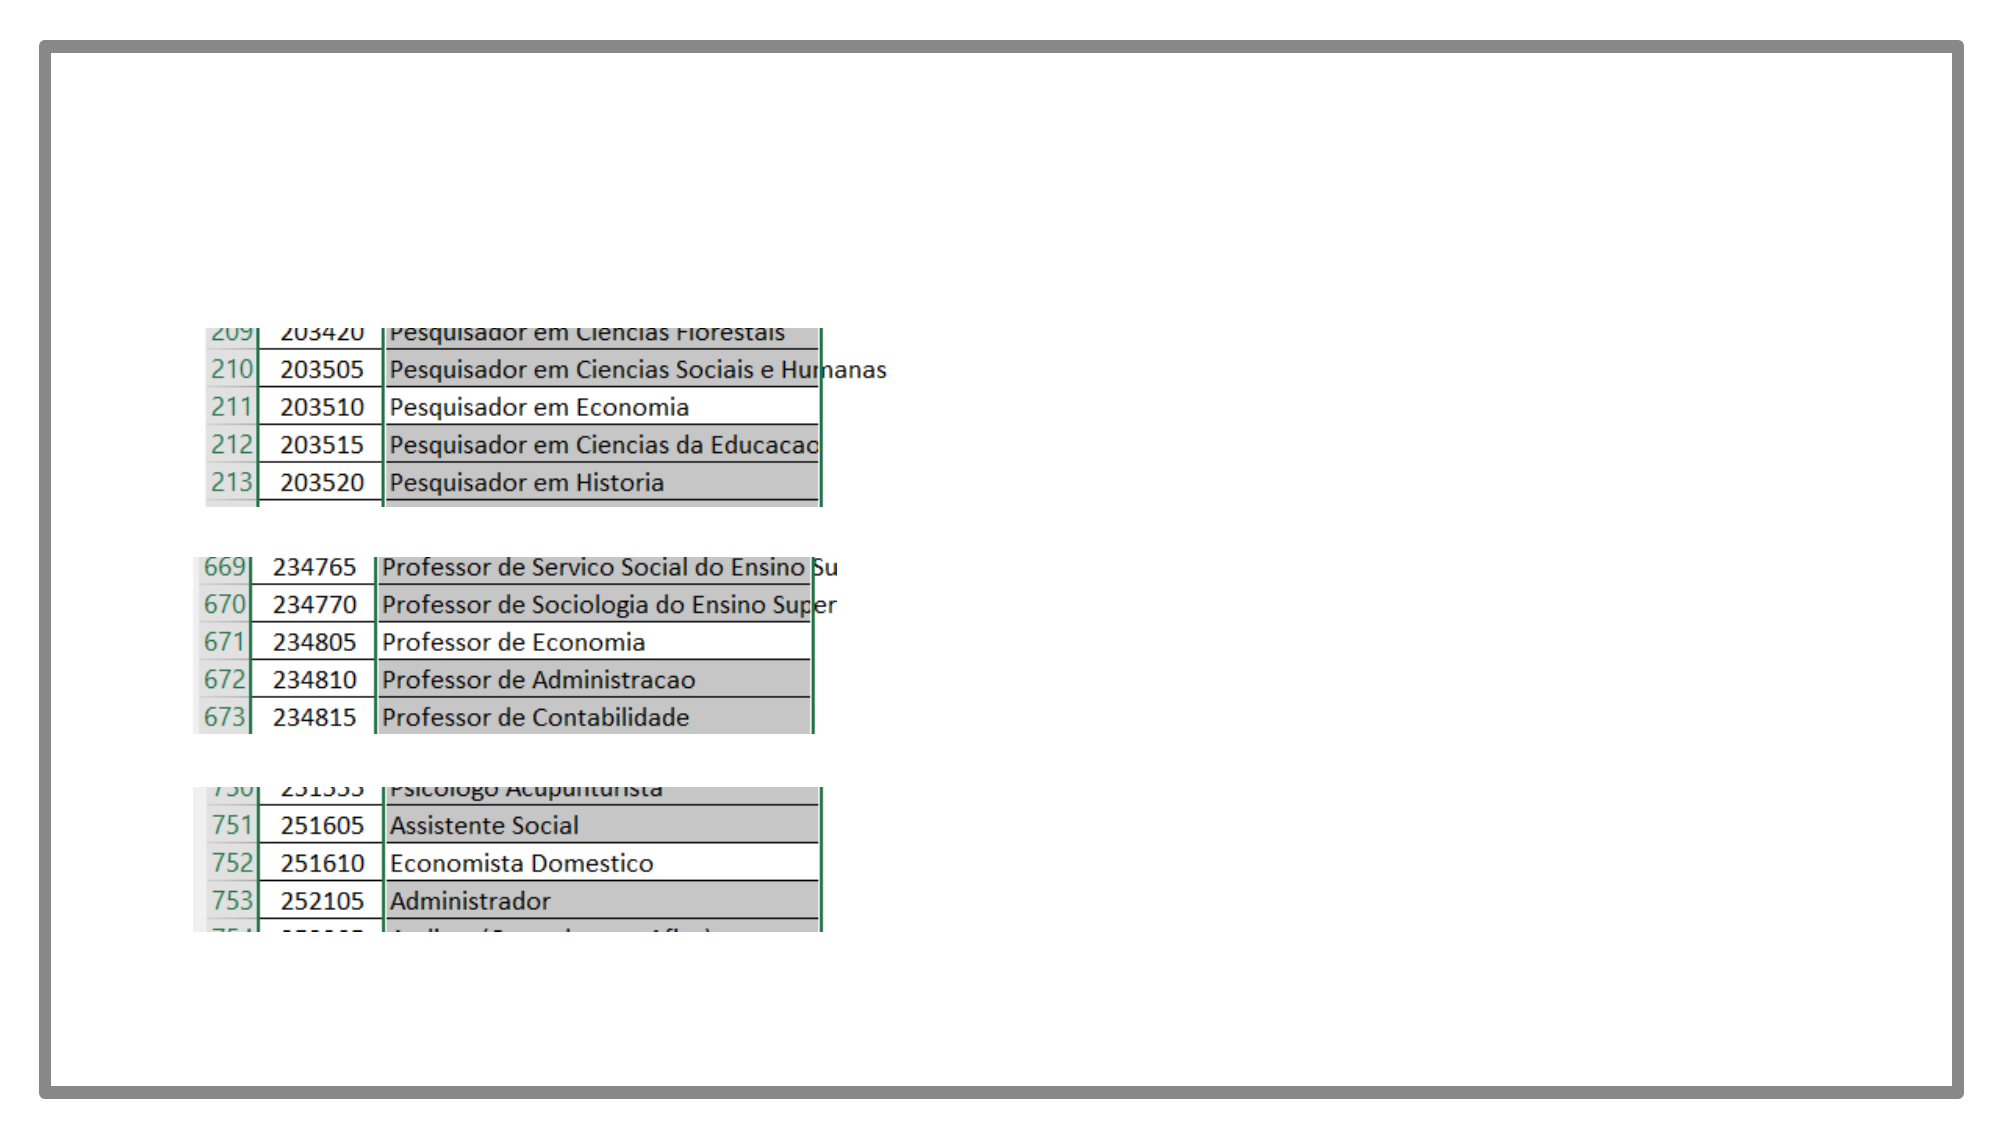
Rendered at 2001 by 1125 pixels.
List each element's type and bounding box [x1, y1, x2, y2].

picture [192, 787, 842, 932]
text_box [44, 46, 1959, 1093]
picture [205, 328, 892, 507]
picture [192, 557, 838, 735]
